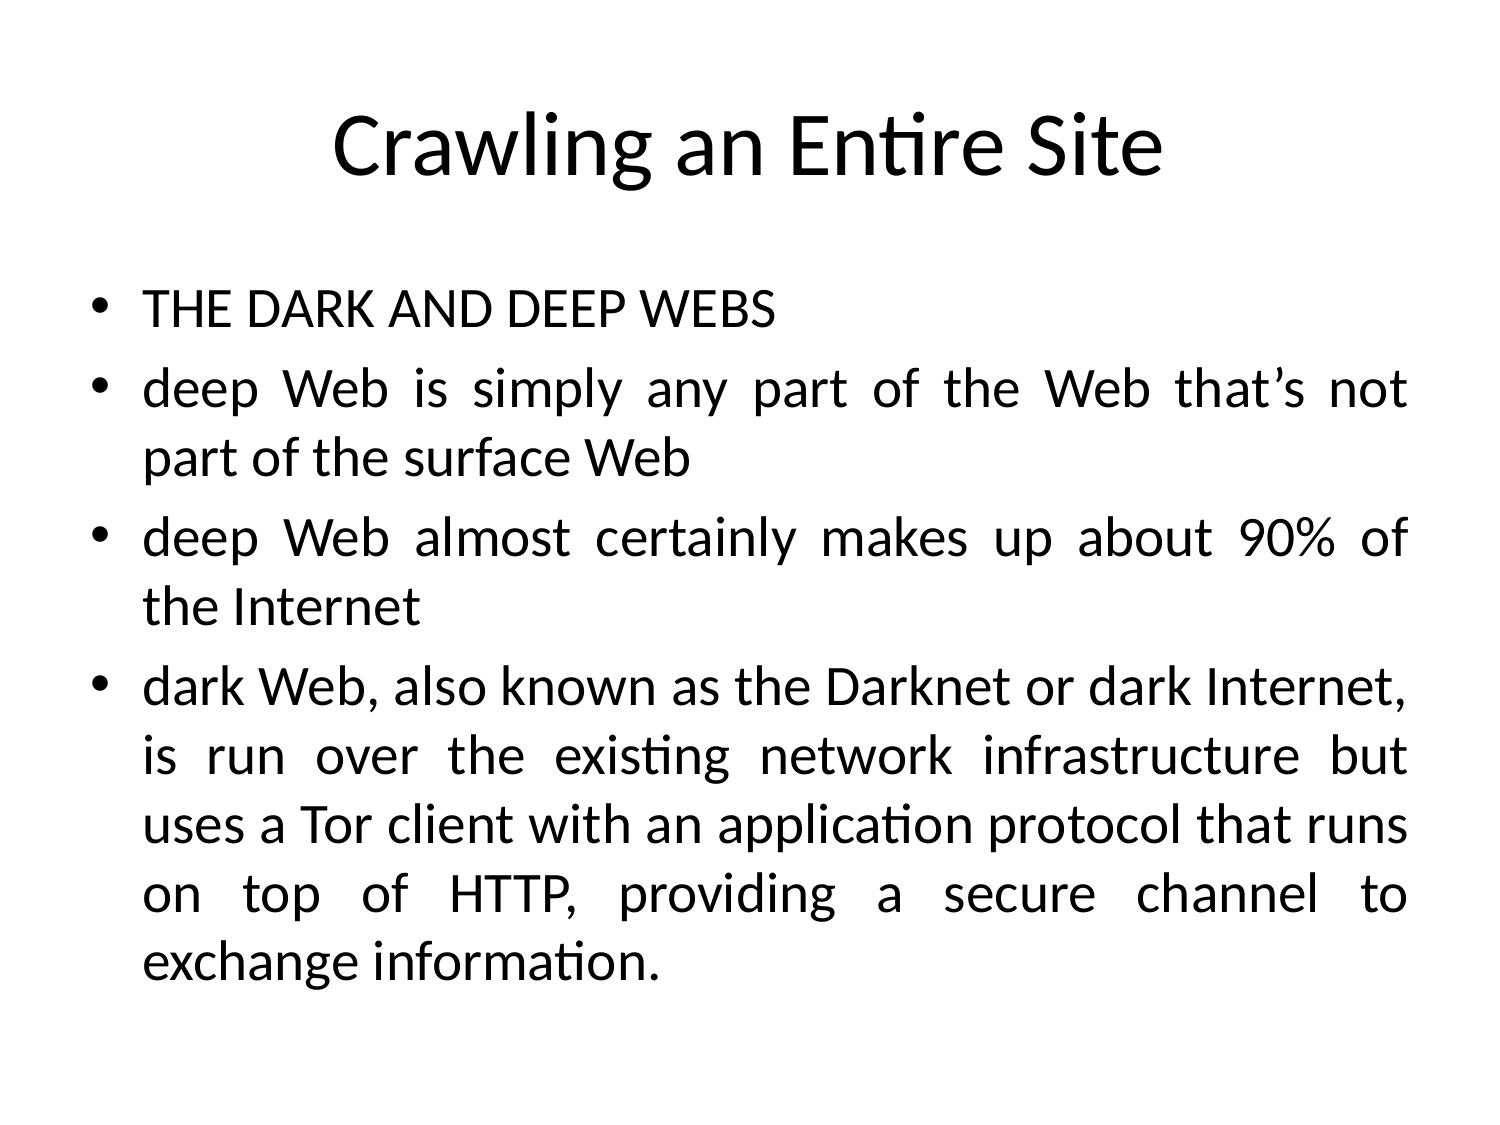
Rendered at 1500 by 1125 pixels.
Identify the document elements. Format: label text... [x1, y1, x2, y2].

list THE DARK AND DEEP WEBS deep Web is simply any part of the Web that’s not part of the surface Web deep Web almost certainly makes up about 90% of the Internet dark Web, also known as the Darknet or dark Internet, is run over the existing network infrastructure but uses a Tor client with an application protocol that runs on top of HTTP, providing a secure channel to exchange information. [75, 262, 1425, 1005]
title Crawling an Entire Site [75, 45, 1425, 233]
